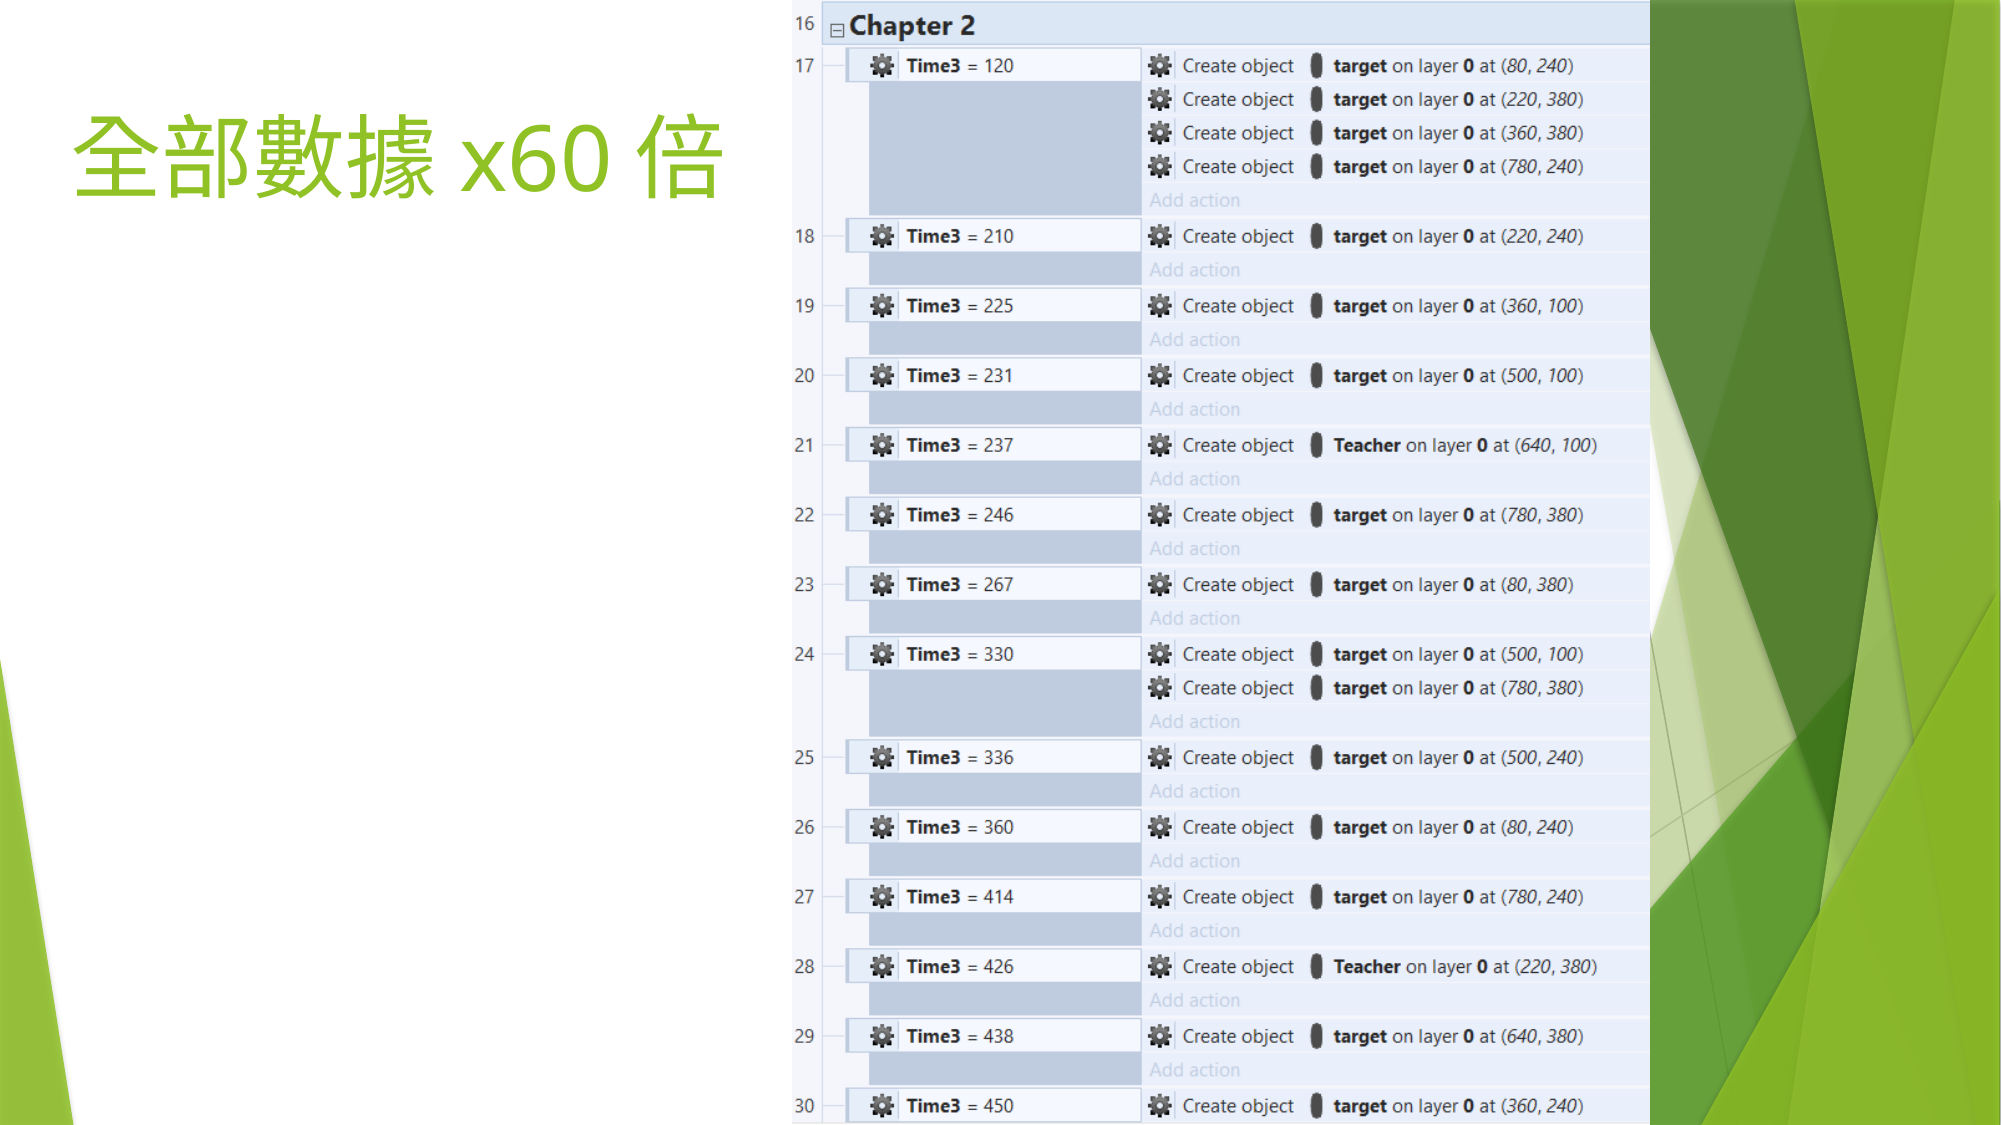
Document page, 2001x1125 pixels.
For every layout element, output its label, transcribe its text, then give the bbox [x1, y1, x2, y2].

title 全部數據x60倍 [55, 91, 787, 309]
picture [792, 0, 1650, 1125]
